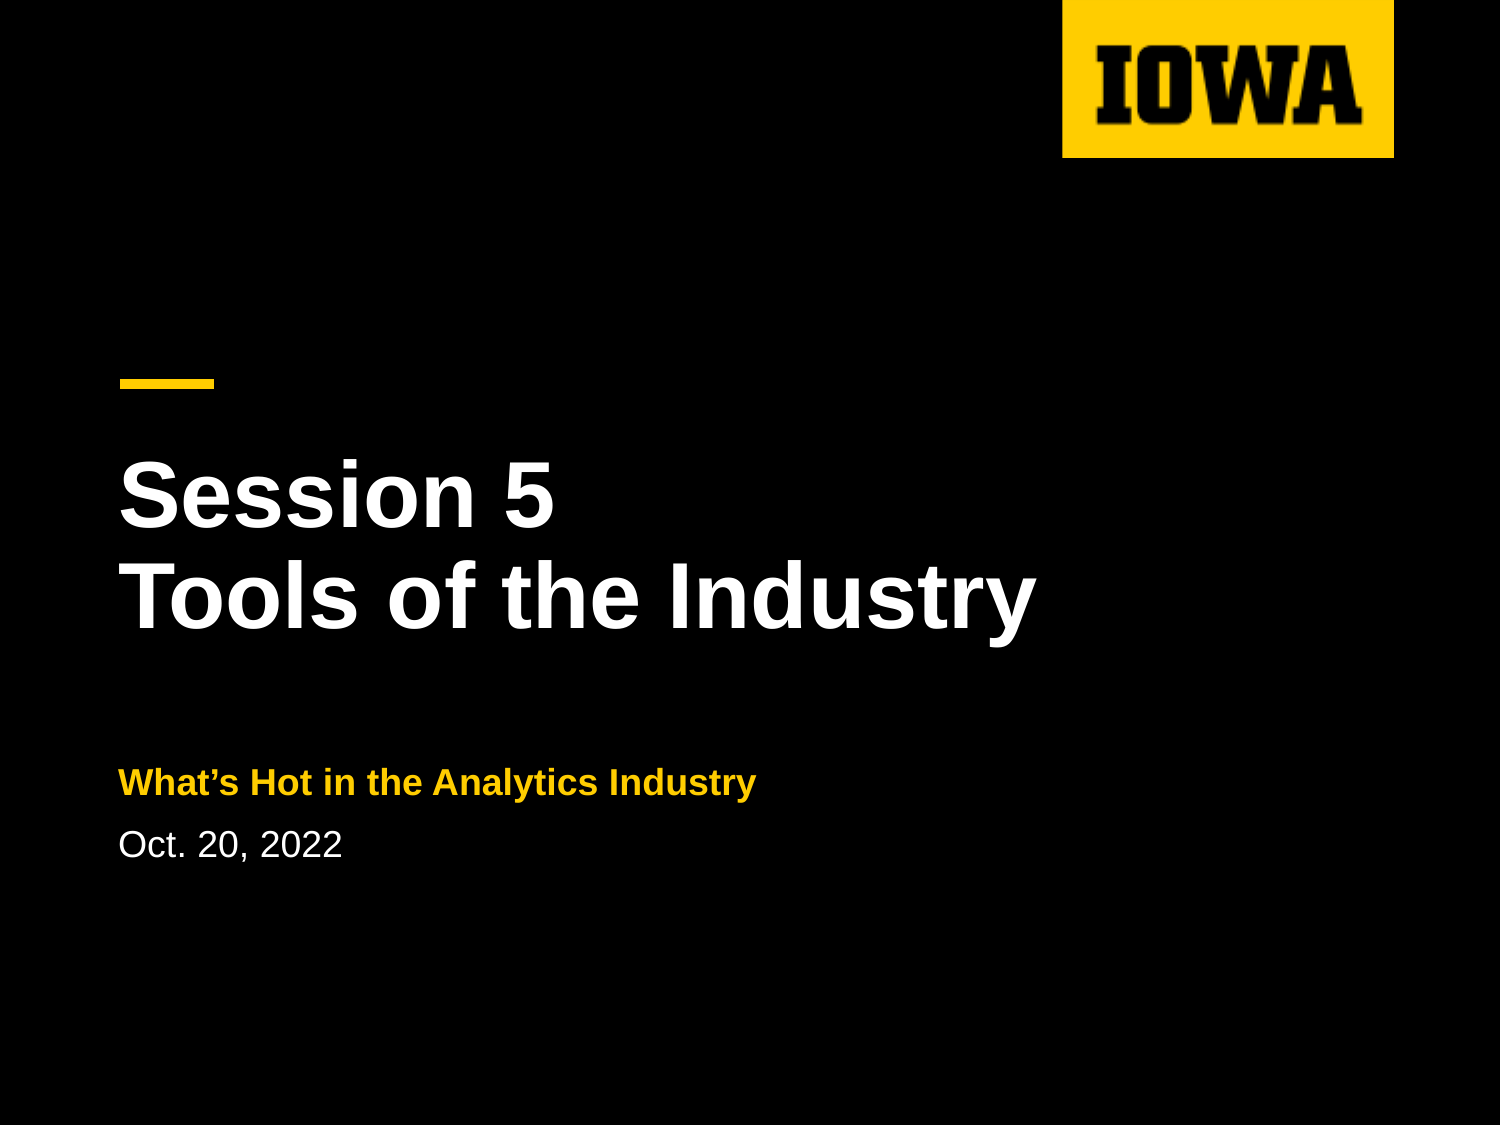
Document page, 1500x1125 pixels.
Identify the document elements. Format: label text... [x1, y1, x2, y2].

list Oct. 20, 2022 [103, 812, 1229, 889]
title Session 5 Tools of the Industry [103, 439, 1229, 742]
subtitle What’s Hot in the Analytics Industry [103, 750, 1229, 812]
